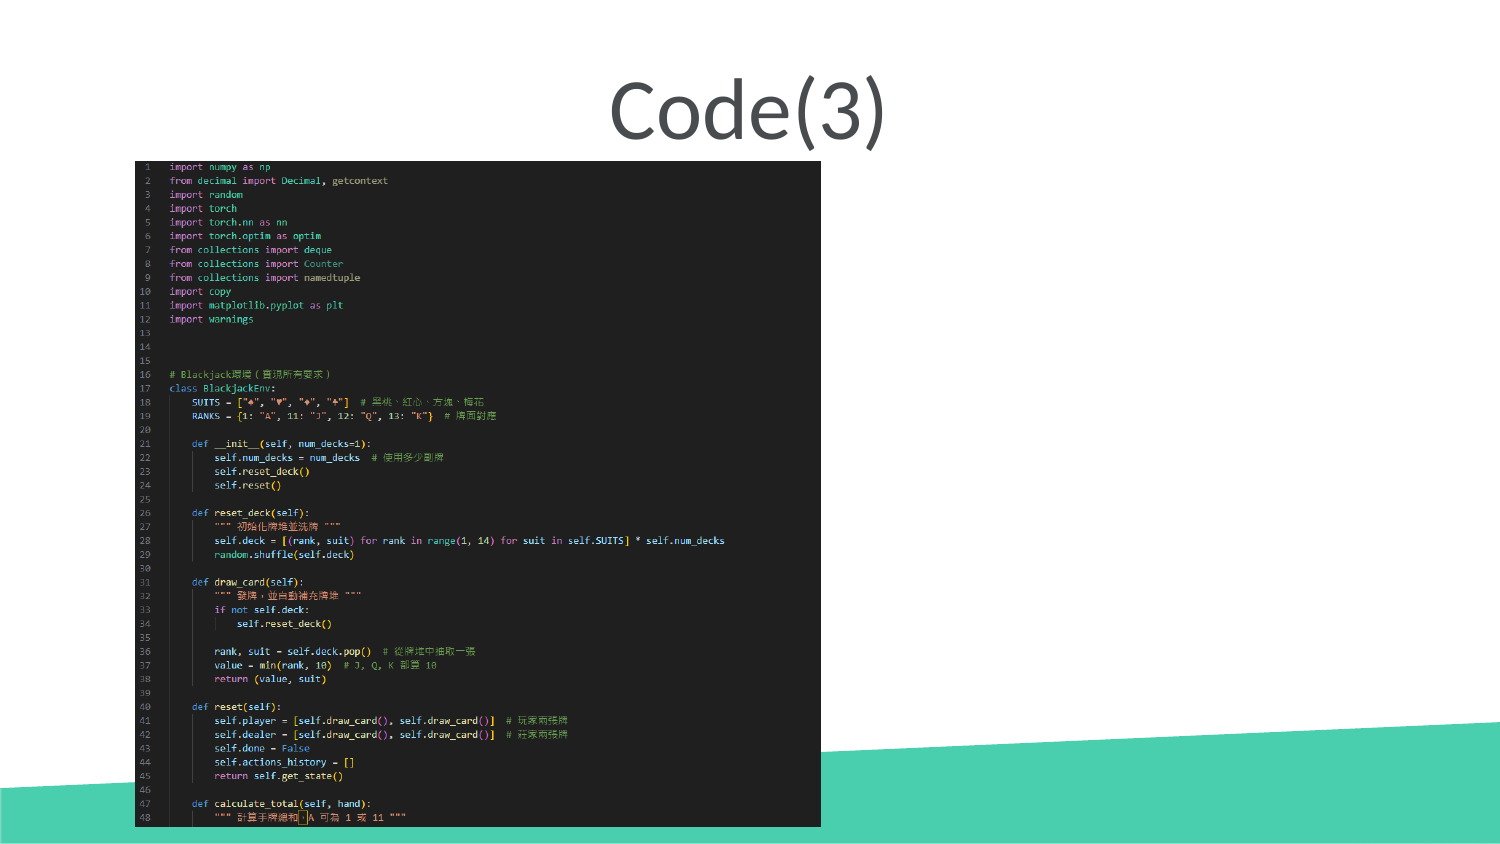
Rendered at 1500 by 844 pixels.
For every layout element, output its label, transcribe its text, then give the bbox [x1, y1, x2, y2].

title Code(3) [75, 33, 1425, 175]
picture [0, 0, 1500, 827]
